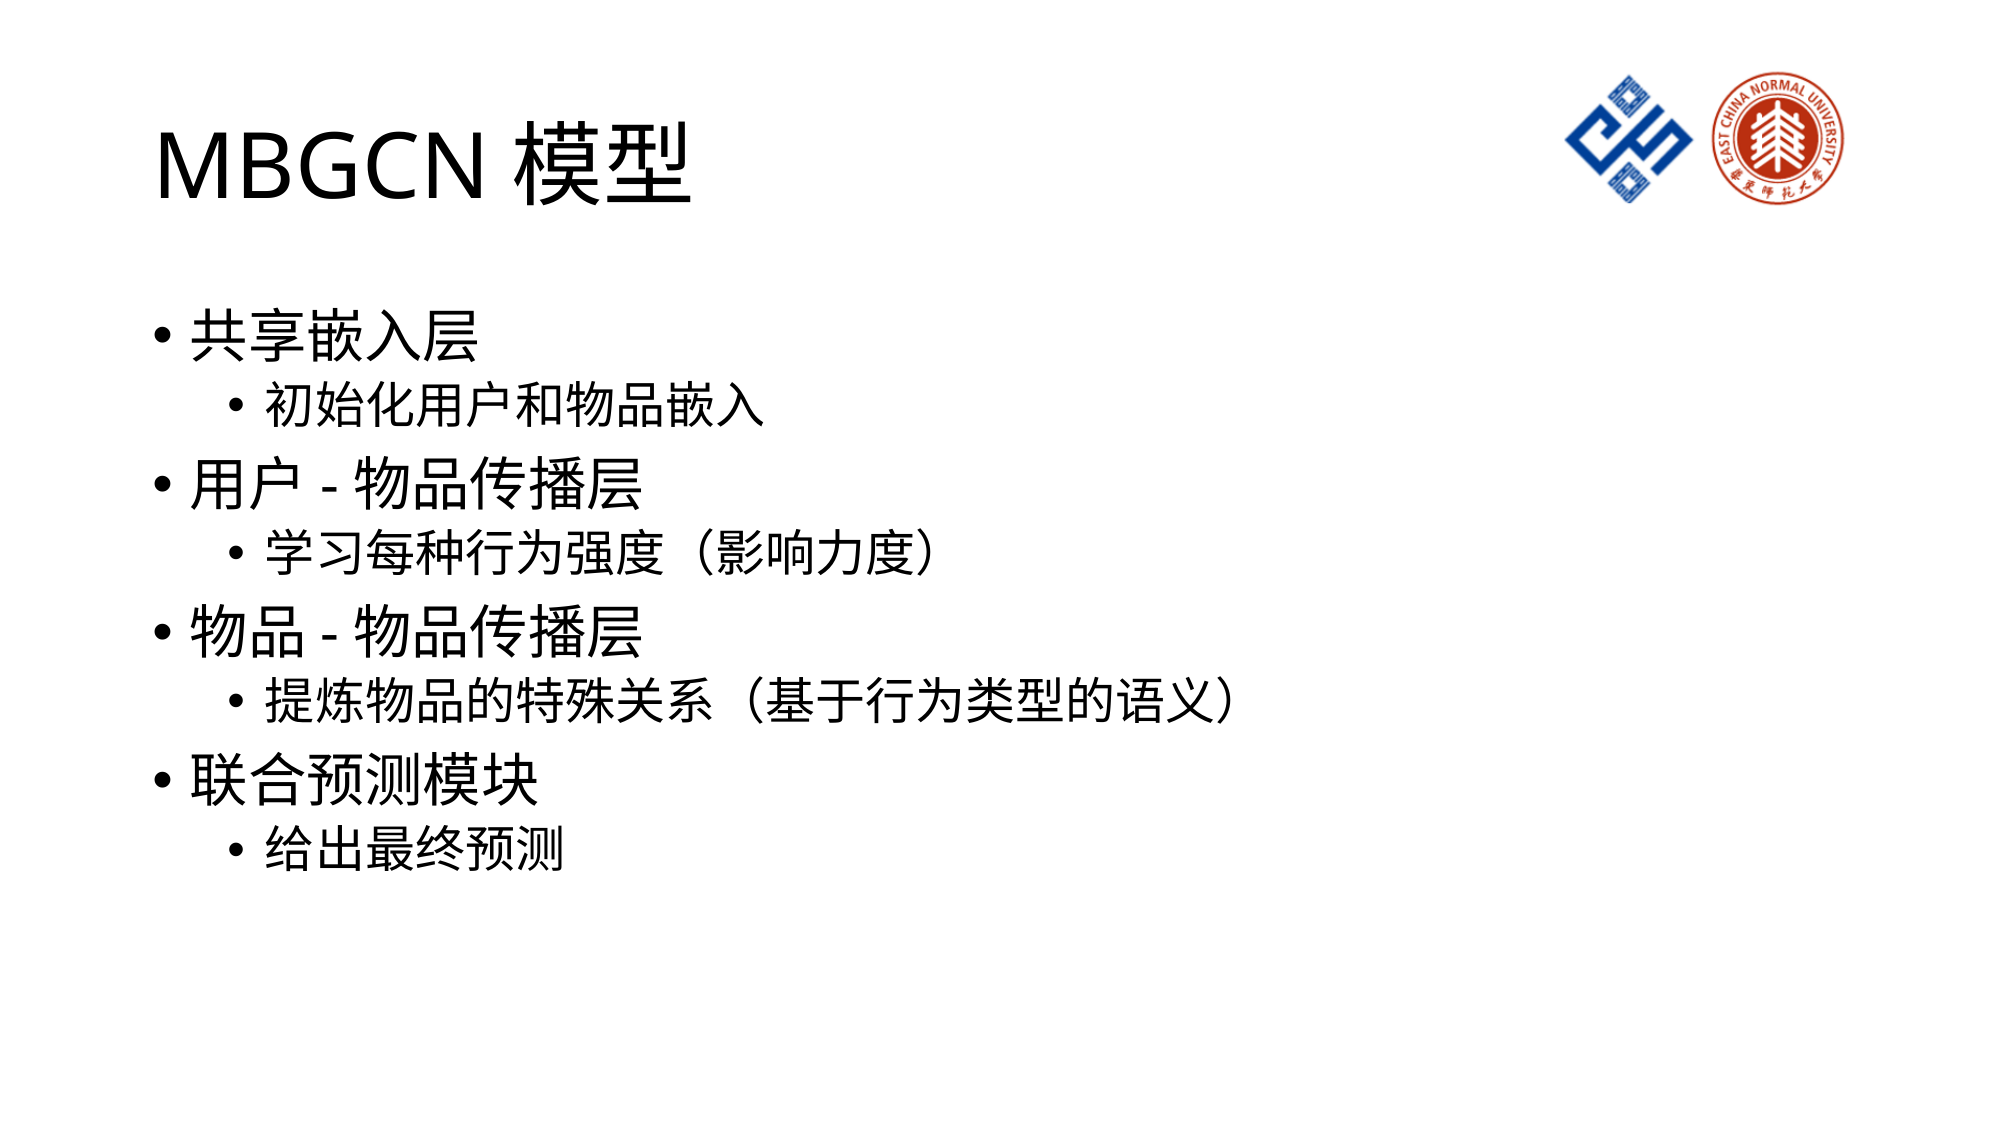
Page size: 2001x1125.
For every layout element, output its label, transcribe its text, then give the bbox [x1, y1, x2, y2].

picture [1551, 59, 1853, 220]
list 共享嵌入层 初始化用户和物品嵌入 用户-物品传播层 学习每种行为强度（影响力度） 物品-物品传播层 提炼物品的特殊关系（基于行为类型的语义） 联合预测模块 给出最终预测 [137, 299, 1863, 1014]
title MBGCN模型 [137, 59, 1863, 278]
